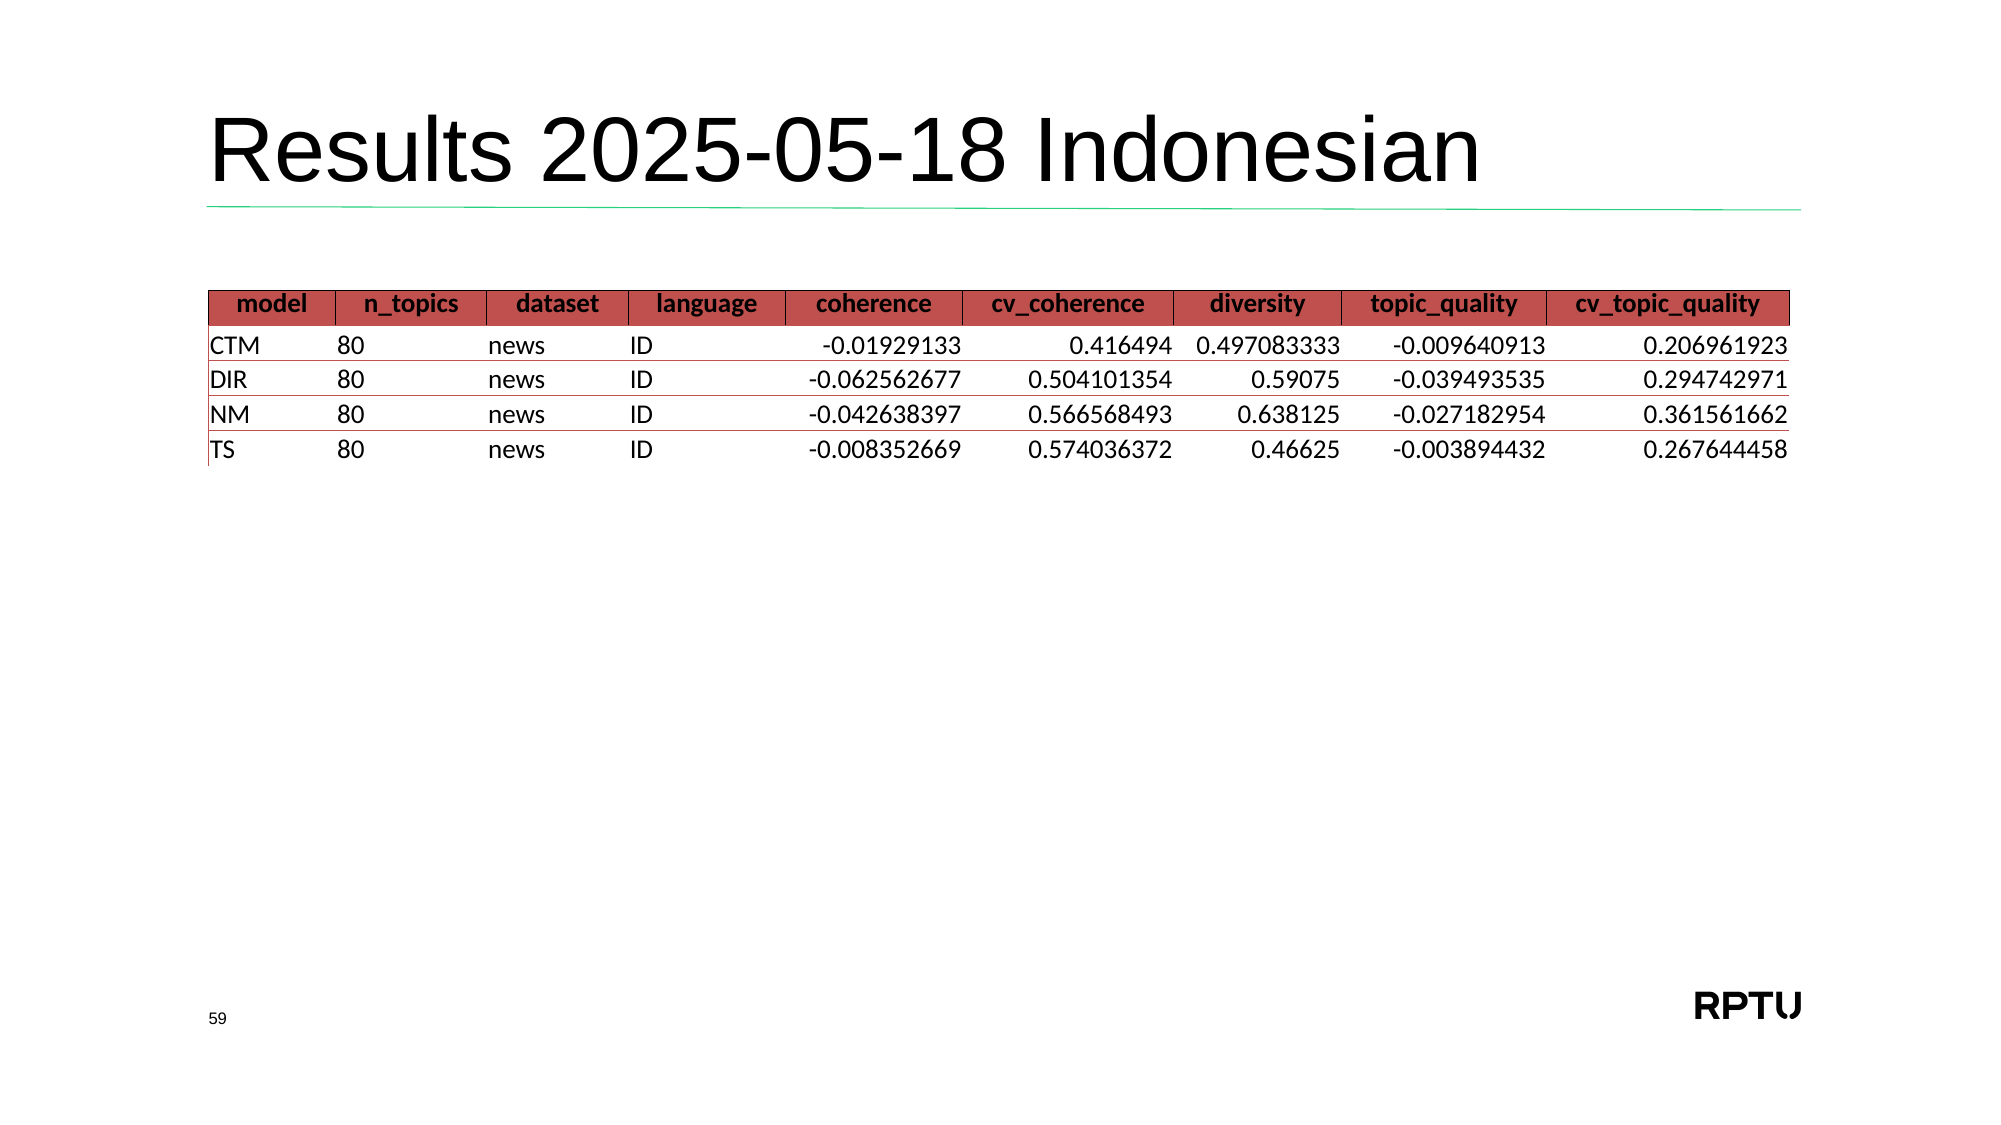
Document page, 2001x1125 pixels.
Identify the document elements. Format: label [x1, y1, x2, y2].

table_header [1547, 291, 1789, 325]
picture [1550, 816, 1946, 1125]
table_header [786, 291, 962, 325]
table_header [336, 291, 486, 325]
table_header [963, 291, 1173, 325]
table_header [487, 291, 628, 325]
table_header [1342, 291, 1546, 325]
table_cell [209, 396, 1789, 430]
table_cell [209, 431, 1789, 466]
table_cell [209, 361, 1789, 395]
table_header [629, 291, 785, 325]
title [208, 59, 1802, 202]
table_header [1174, 291, 1341, 325]
slide_number [208, 989, 284, 1028]
table_cell [209, 326, 1789, 360]
table_header [209, 291, 335, 325]
